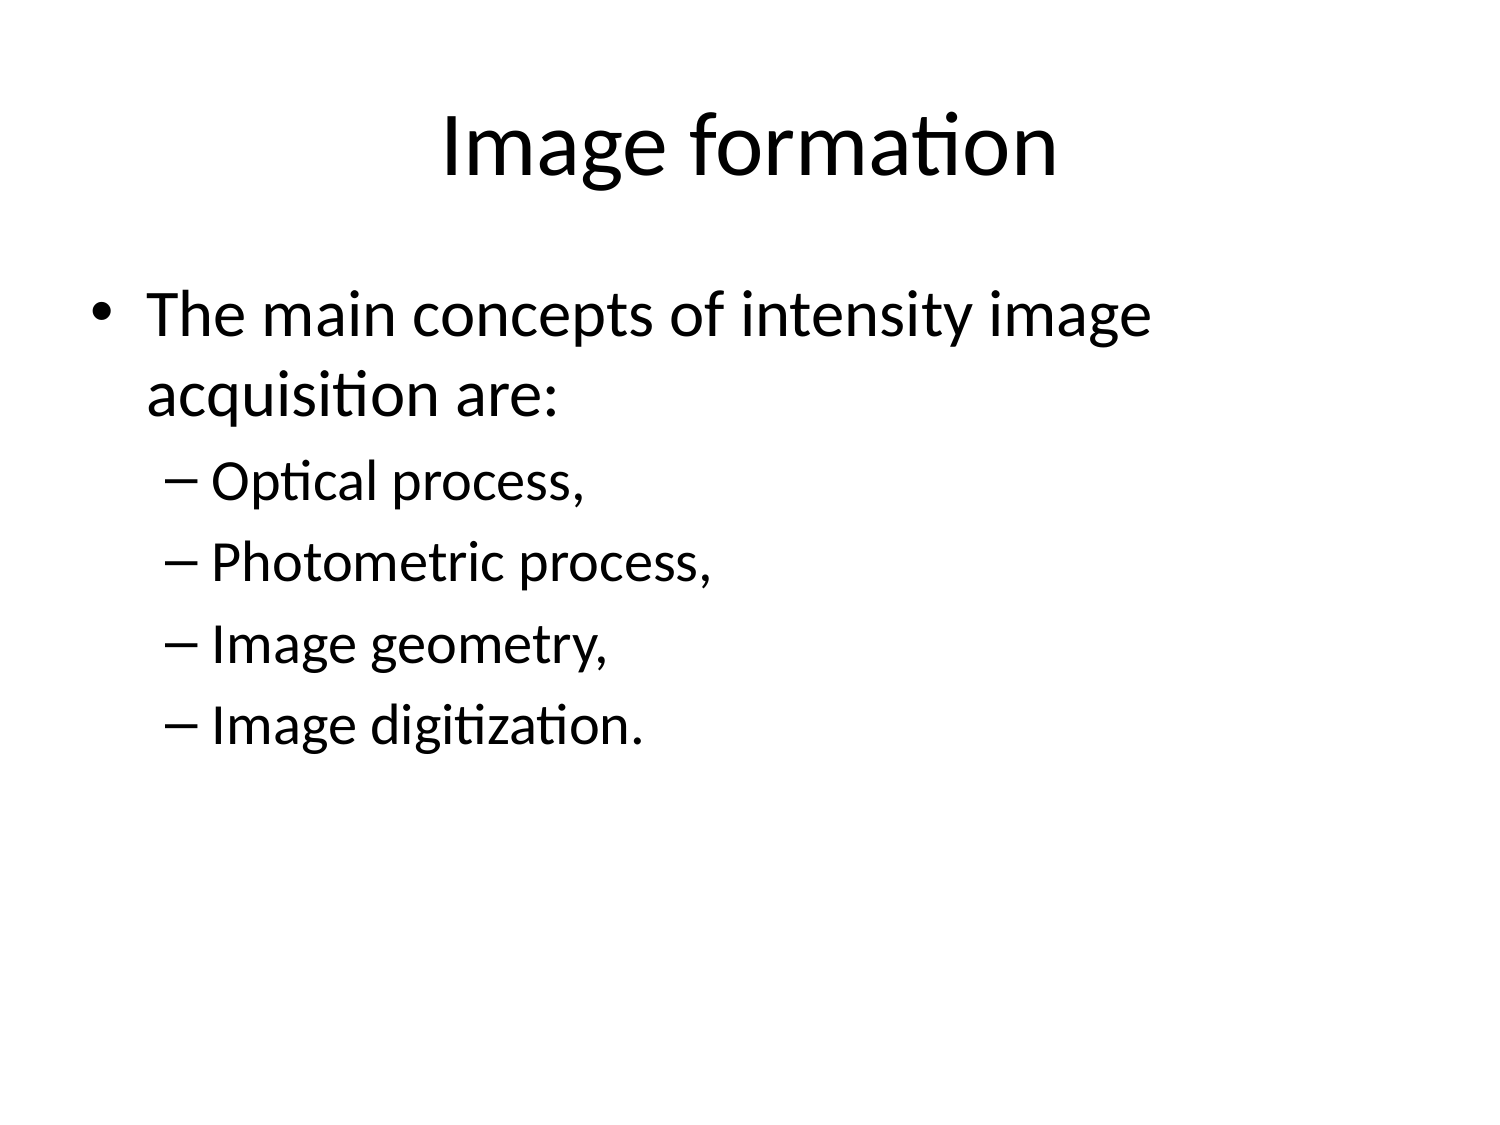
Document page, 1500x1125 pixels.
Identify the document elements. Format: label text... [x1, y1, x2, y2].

list The main concepts of intensity image acquisition are: Optical process, Photometric process, Image geometry, Image digitization. [75, 262, 1425, 1005]
title Image formation [75, 45, 1425, 233]
